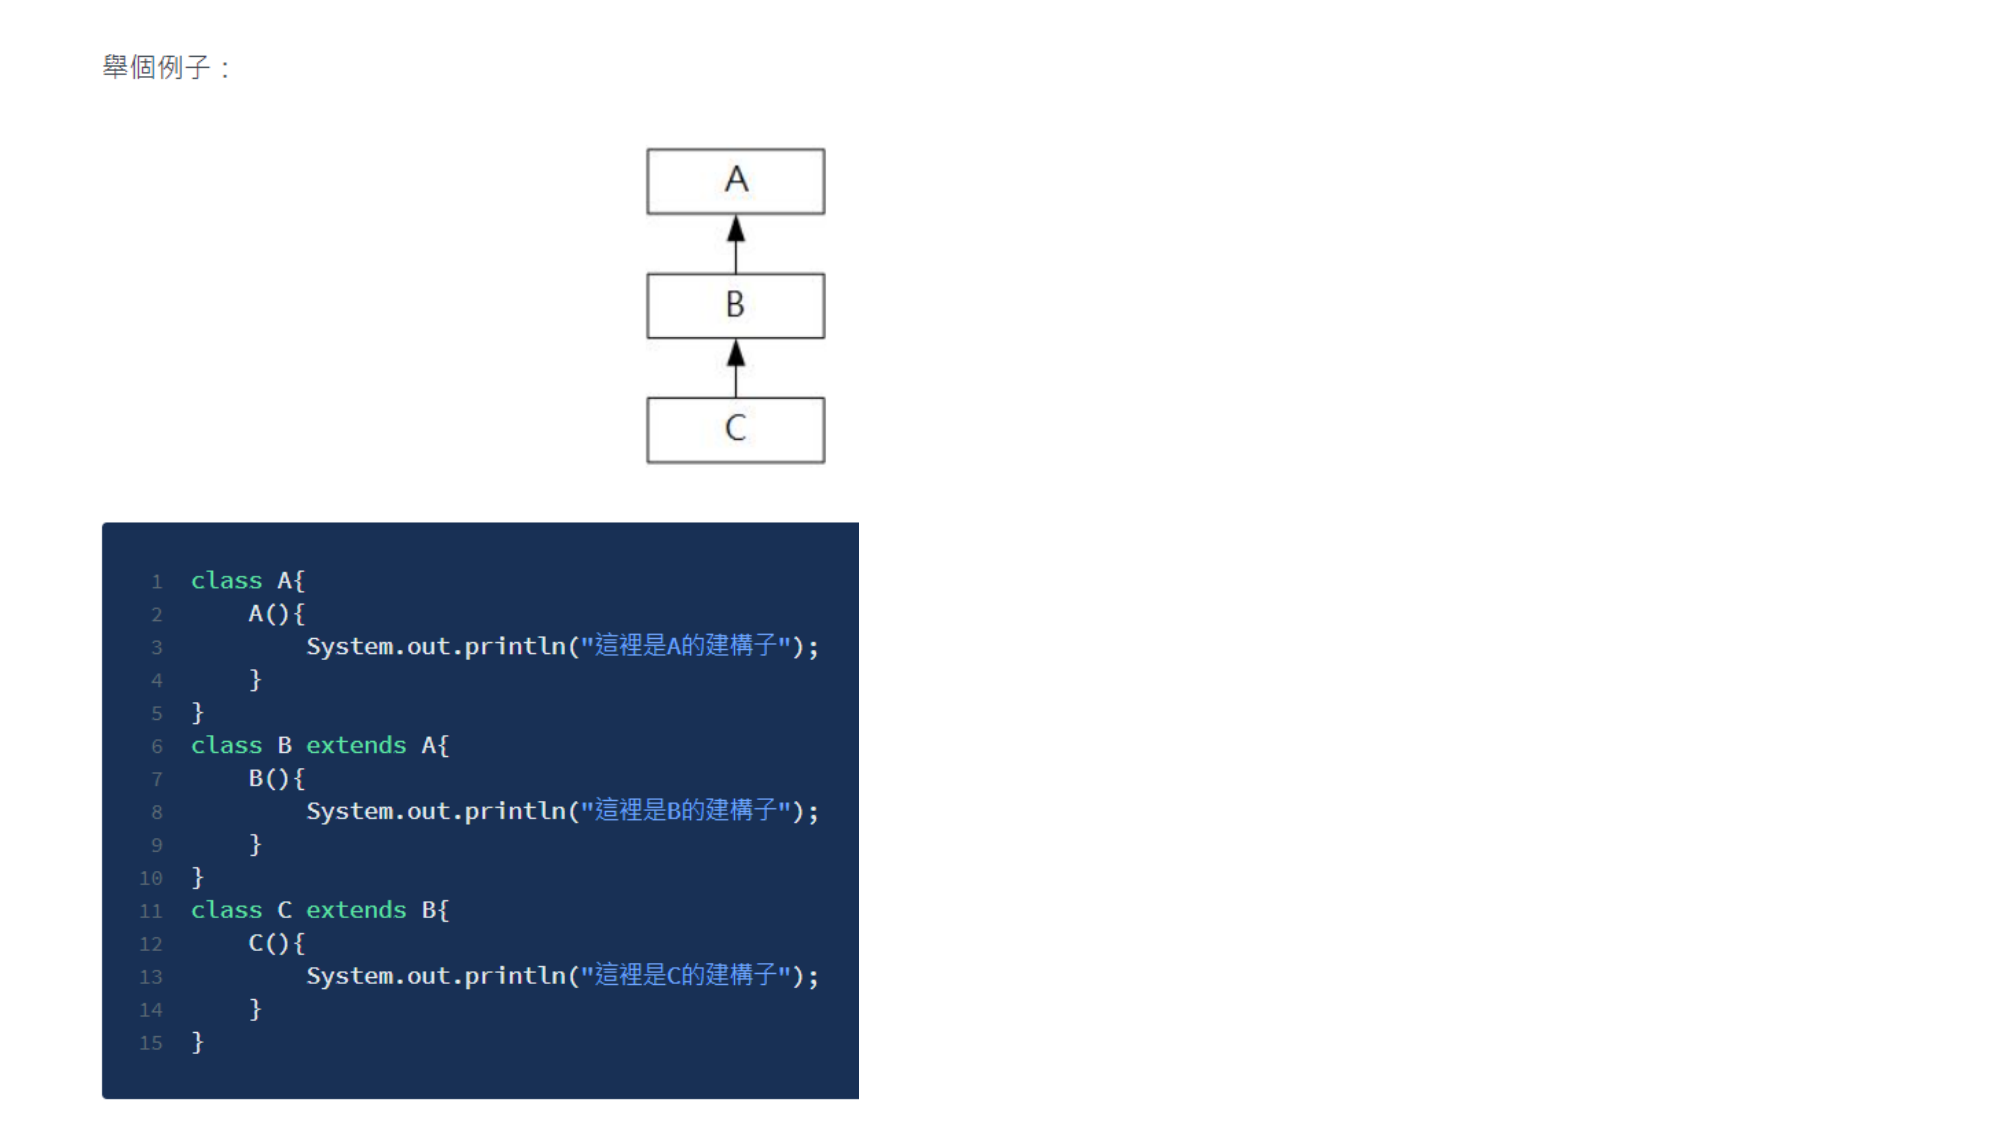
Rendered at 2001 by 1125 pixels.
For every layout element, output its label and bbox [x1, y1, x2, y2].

picture [83, 49, 859, 1113]
